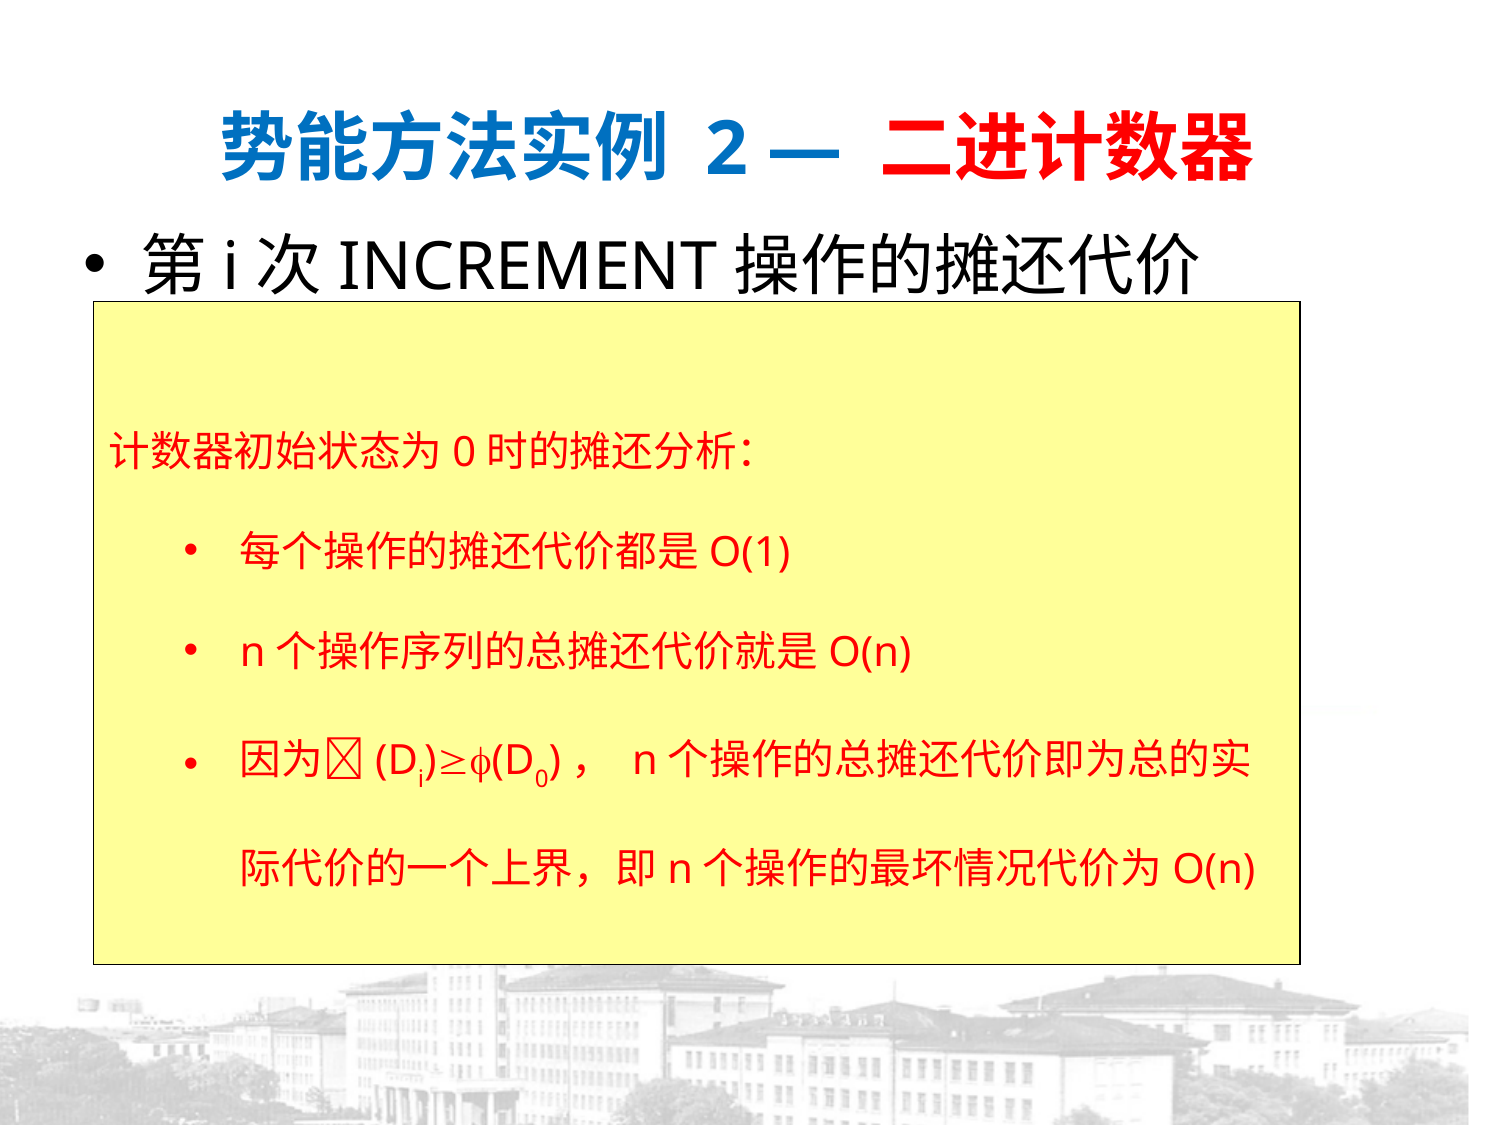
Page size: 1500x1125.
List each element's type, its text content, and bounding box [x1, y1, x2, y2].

title 势能方法实例 2 — 二进计数器 [62, 50, 1413, 239]
text_box 计数器初始状态为0时的摊还分析： 每个操作的摊还代价都是O(1) n个操作序列的总摊还代价就是O(n) 因为(Di)(D0)， n个操作的总摊还代价即为总的实际代价的一个上界，即n个操作的最坏情况代价为O(n) [93, 301, 1301, 965]
list 第i次INCREMENT操作的摊还代价 [68, 214, 1419, 966]
picture [0, 529, 1500, 1125]
